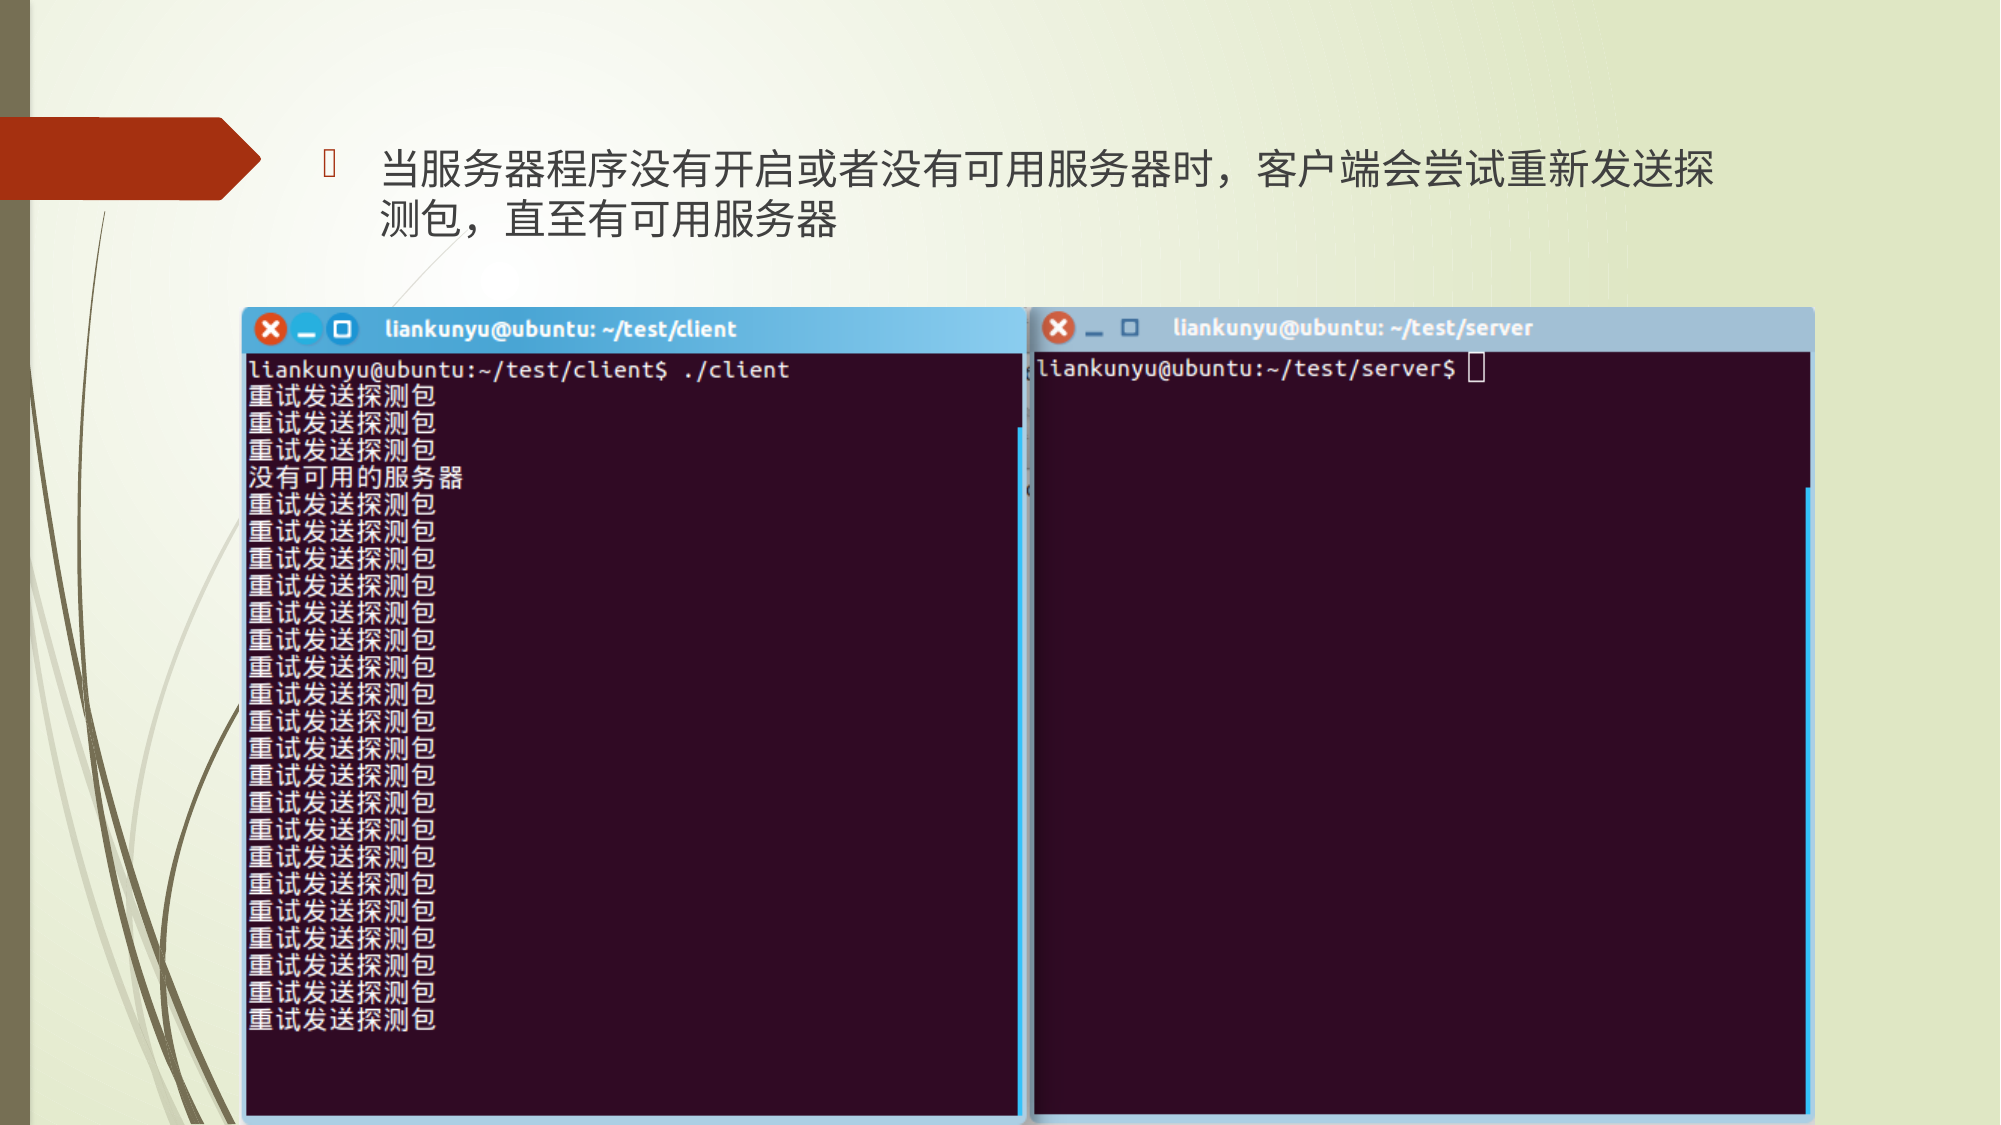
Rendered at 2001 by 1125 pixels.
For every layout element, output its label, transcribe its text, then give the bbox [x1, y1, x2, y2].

list 当服务器程序没有开启或者没有可用服务器时，客户端会尝试重新发送探测包，直至有可用服务器 [307, 135, 1747, 282]
picture [239, 306, 1816, 1125]
